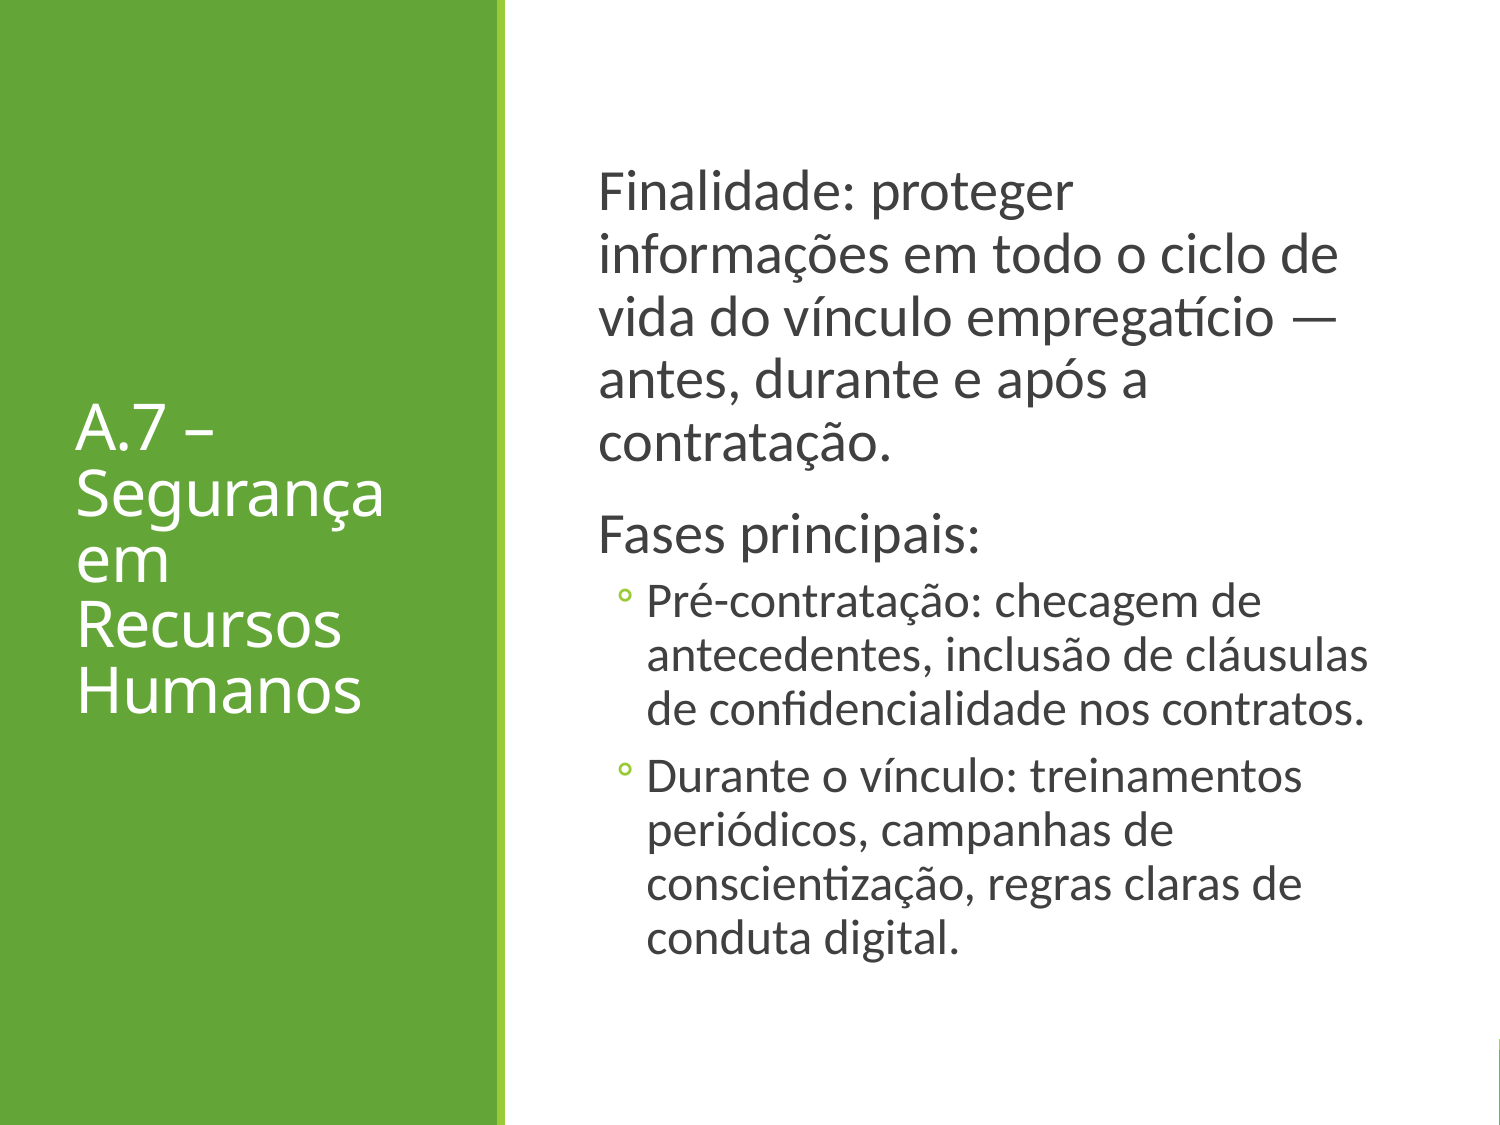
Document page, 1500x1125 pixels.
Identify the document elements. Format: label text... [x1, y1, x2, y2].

text_box [496, 0, 506, 1125]
text_box [0, 0, 496, 1125]
title A.7 – Segurança em Recursos Humanos [60, 99, 441, 1026]
list Finalidade: proteger informações em todo o ciclo de vida do vínculo empregatício — antes, durante e após a contratação. Fases principais: Pré-contratação: checagem de antecedentes, inclusão de cláusulas de confidencialidade nos contratos. Durante o vínculo: treinamentos periódicos, campanhas de conscientização, regras claras de conduta digital. [583, 99, 1373, 1026]
text_box [506, 0, 1500, 1125]
